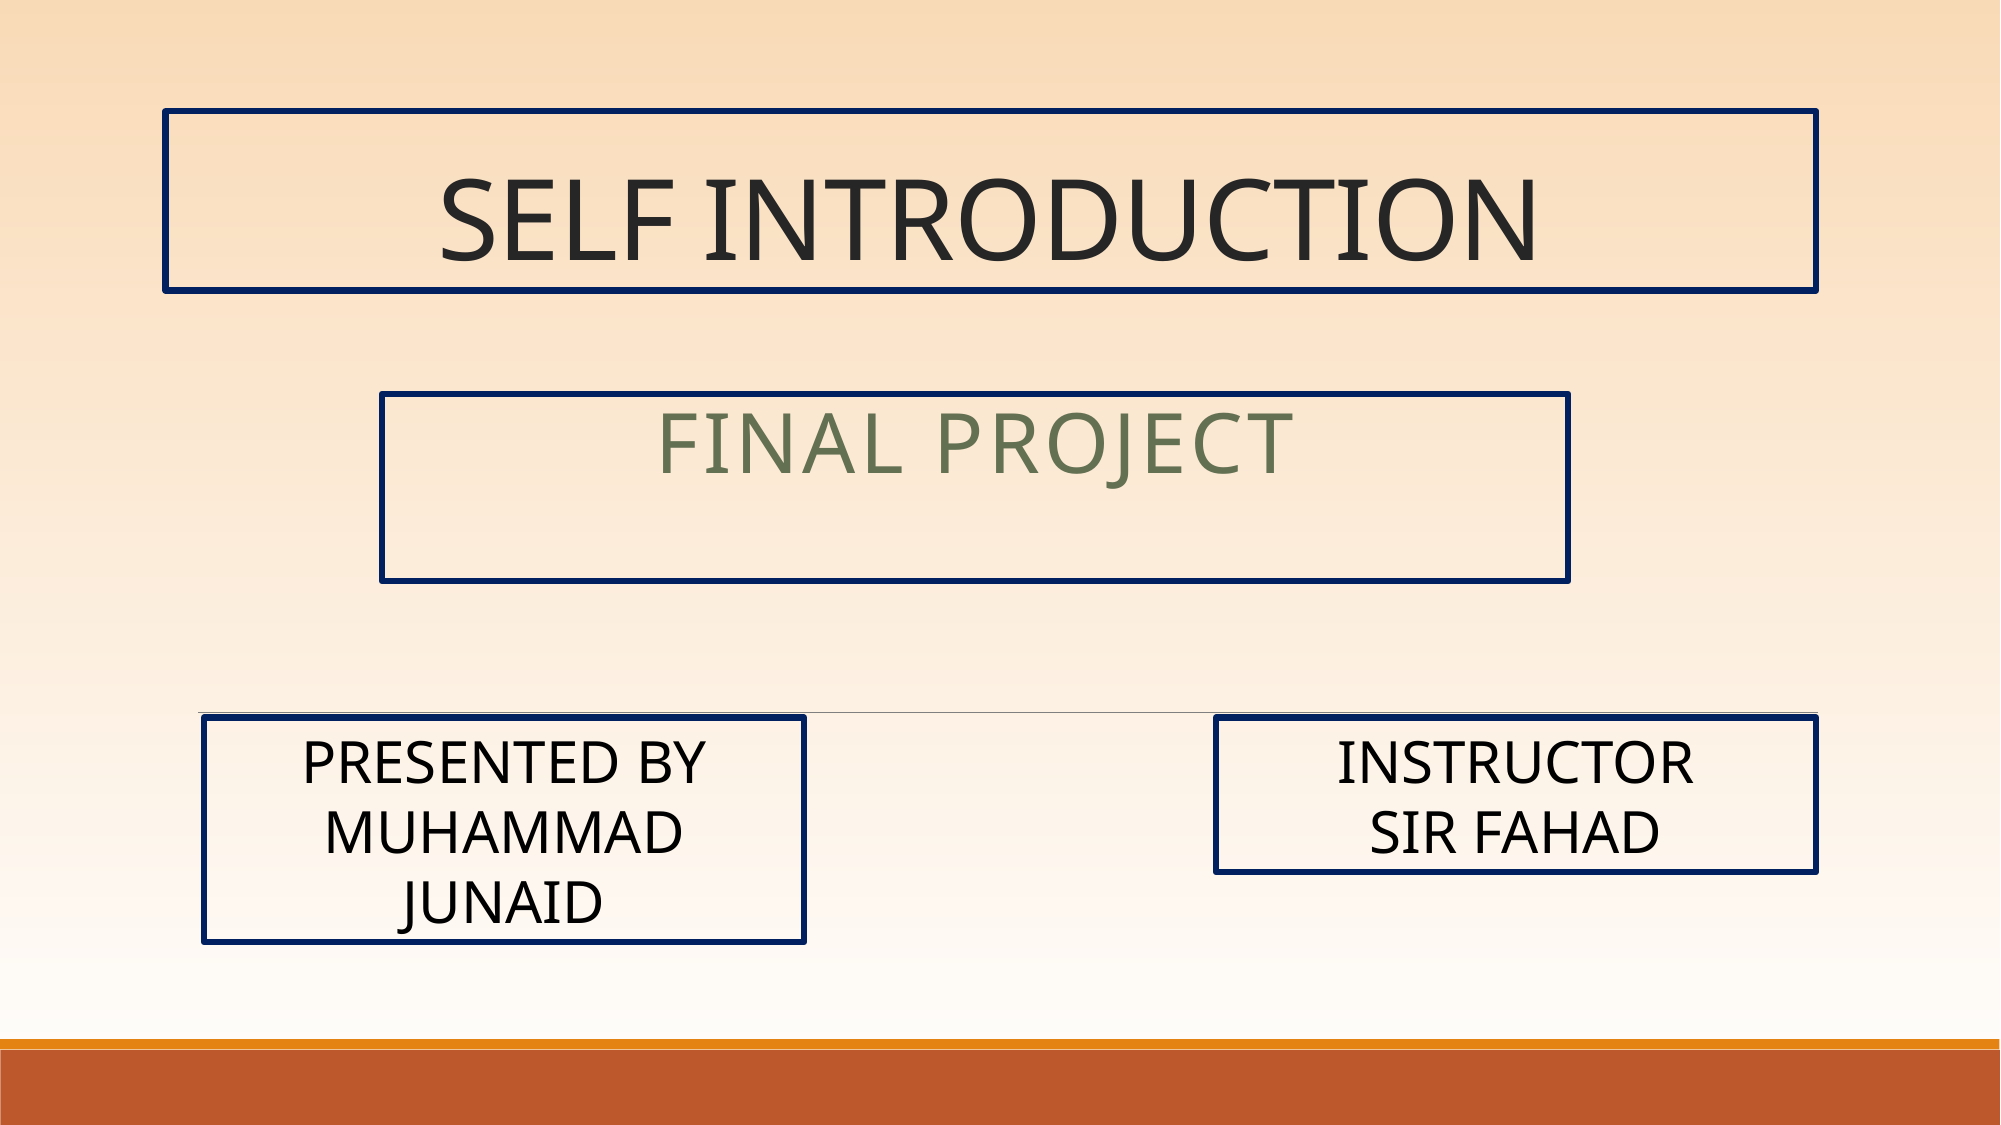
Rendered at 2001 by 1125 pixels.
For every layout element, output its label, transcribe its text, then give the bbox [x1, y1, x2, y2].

subtitle FINAL PROJECT [381, 393, 1568, 582]
text_box PRESENTED BY MUHAMMAD JUNAID [204, 717, 804, 943]
title SELF INTRODUCTION [165, 111, 1817, 291]
text_box INSTRUCTOR SIR FAHAD [1216, 717, 1816, 873]
